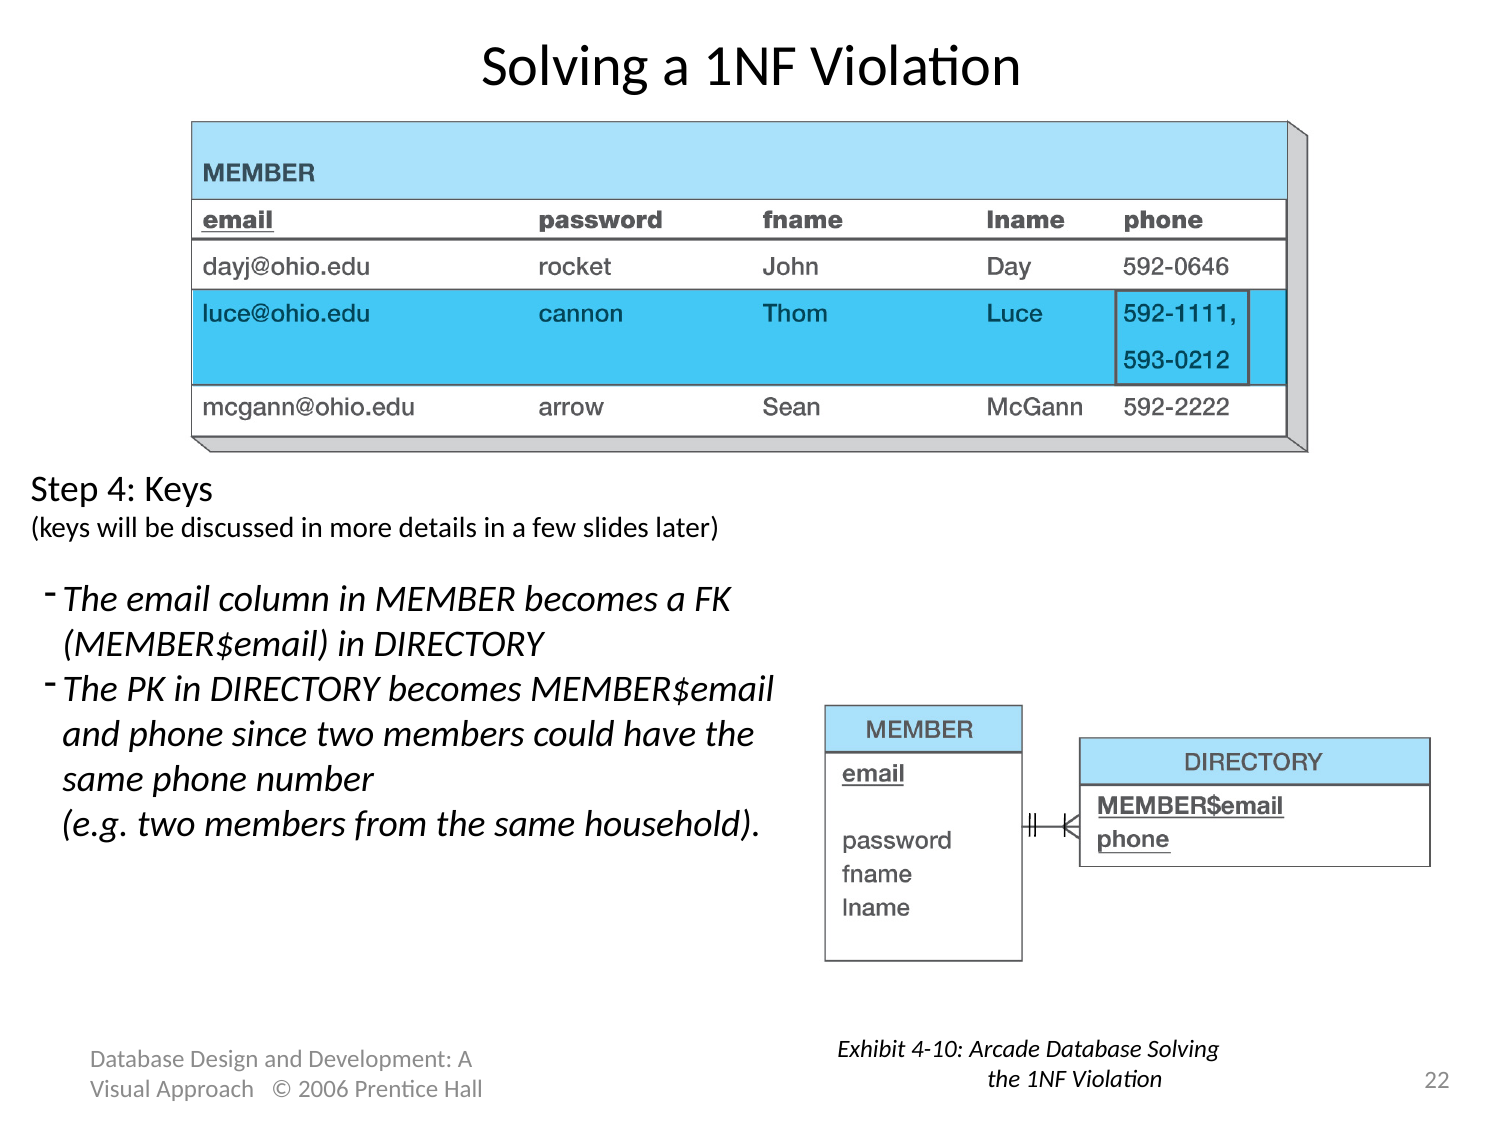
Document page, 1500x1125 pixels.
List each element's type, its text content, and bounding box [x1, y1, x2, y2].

picture [808, 696, 1454, 965]
slide_number 22 [1375, 1054, 1465, 1103]
slide_number Database Design and Development: A Visual Approach © 2006 Prentice Hall [75, 1042, 516, 1103]
text_box Step 4: Keys (keys will be discussed in more details in a few slides later) [15, 456, 1140, 551]
picture [182, 113, 1318, 461]
title Solving a 1NF Violation [76, 11, 1427, 114]
text_box The email column in MEMBER becomes a FK (MEMBER$email) in DIRECTORY The PK in DIRECTORY becomes MEMBER$email and phone since two members could have the same phone number (e.g. two members from the same household). [29, 566, 801, 852]
text_box Exhibit 4-10: Arcade Database Solving the 1NF Violation [822, 1024, 1242, 1100]
